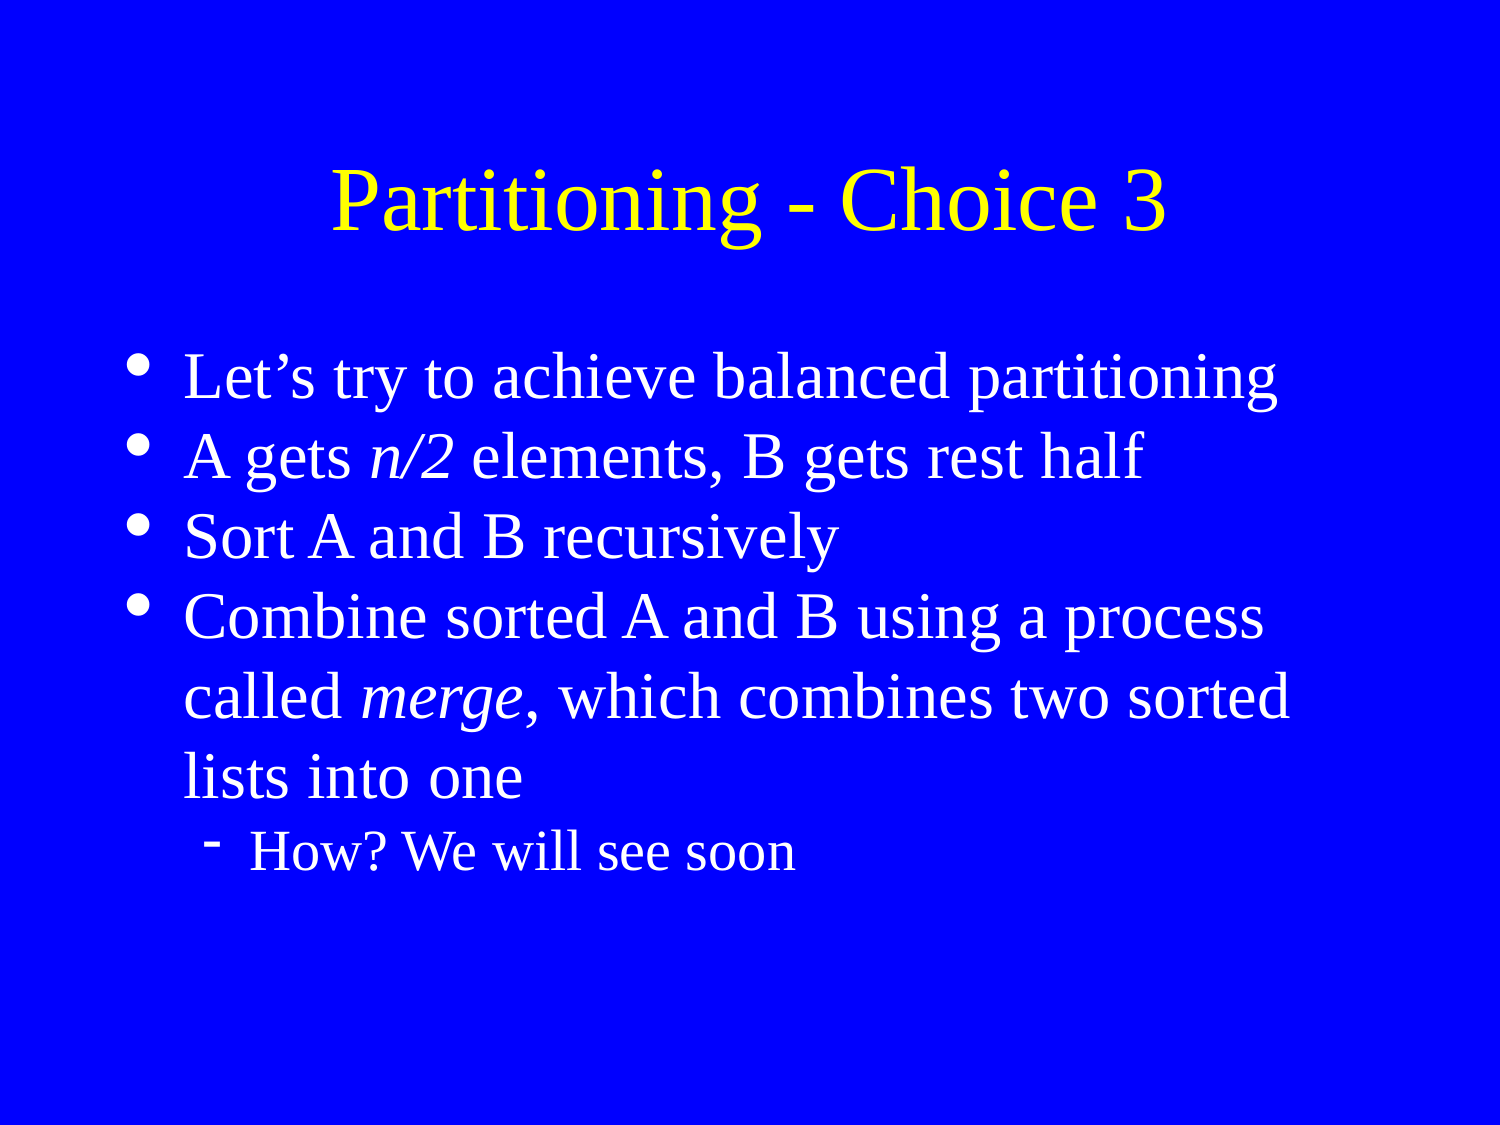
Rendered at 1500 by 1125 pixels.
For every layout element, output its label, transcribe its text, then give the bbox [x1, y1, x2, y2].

text_box Let’s try to achieve balanced partitioning A gets n/2 elements, B gets rest half Sort A and B recursively Combine sorted A and B using a process called merge, which combines two sorted lists into one How? We will see soon [112, 324, 1388, 1000]
text_box Partitioning - Choice 3 [112, 99, 1388, 288]
